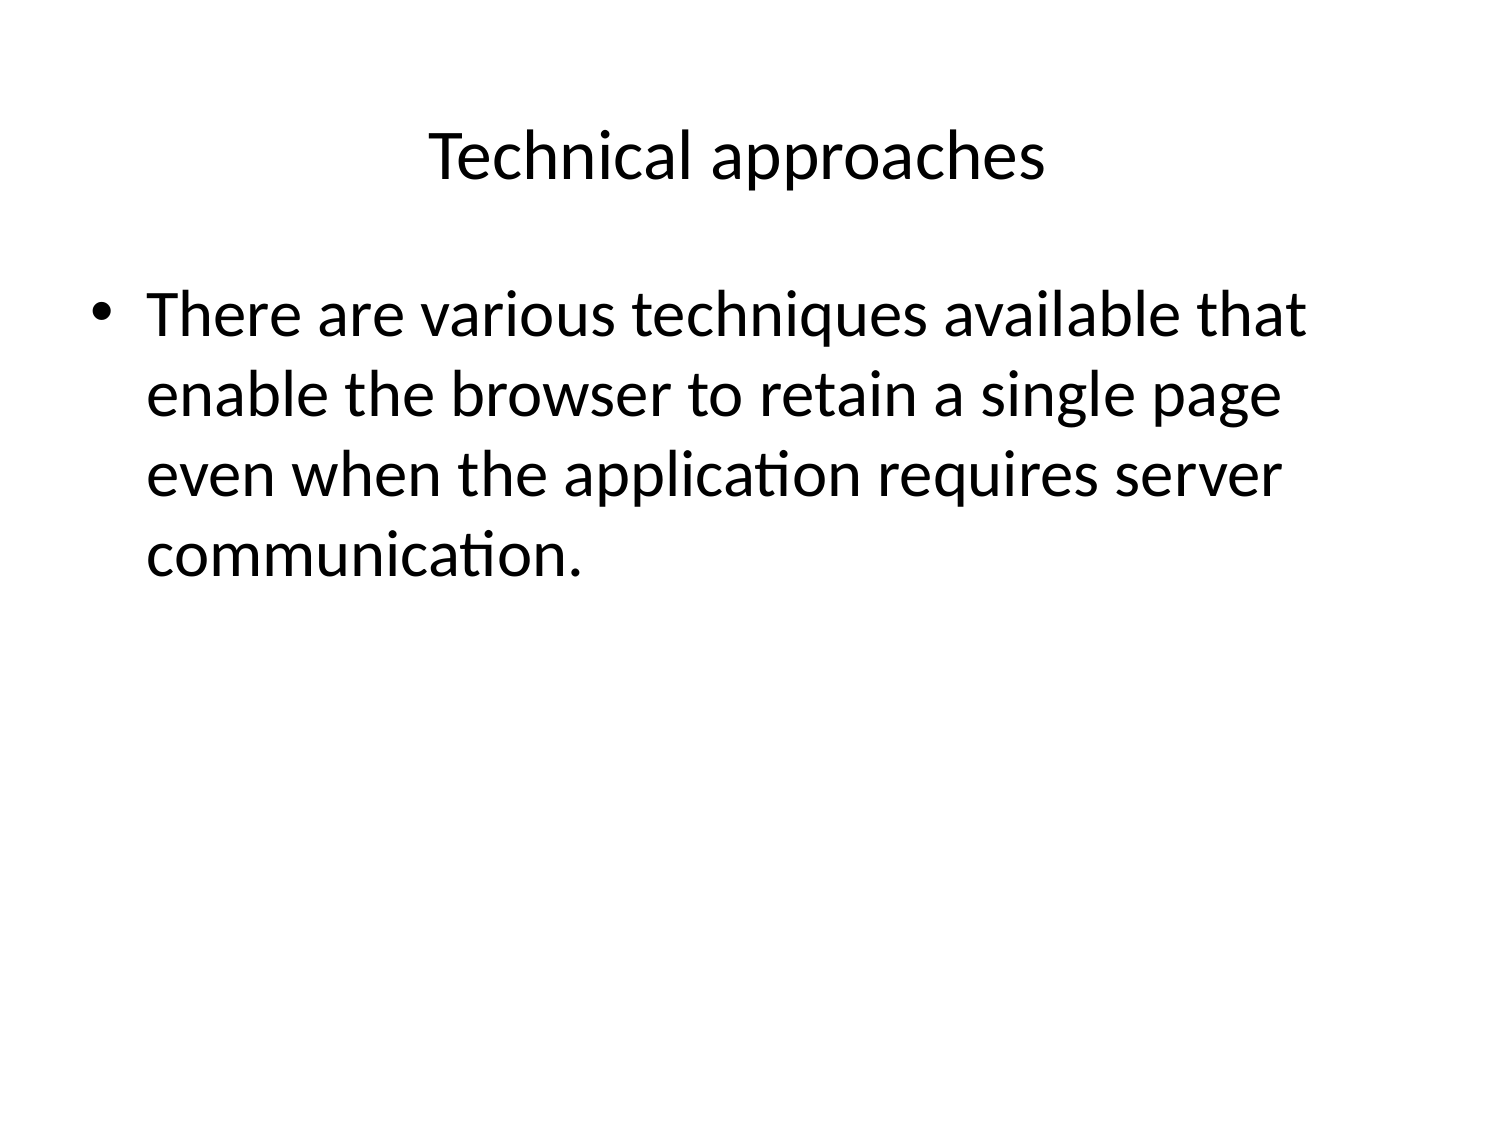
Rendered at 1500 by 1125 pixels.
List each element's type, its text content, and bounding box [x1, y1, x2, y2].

list There are various techniques available that enable the browser to retain a single page even when the application requires server communication. [75, 262, 1425, 1005]
title Technical approaches [62, 99, 1413, 288]
